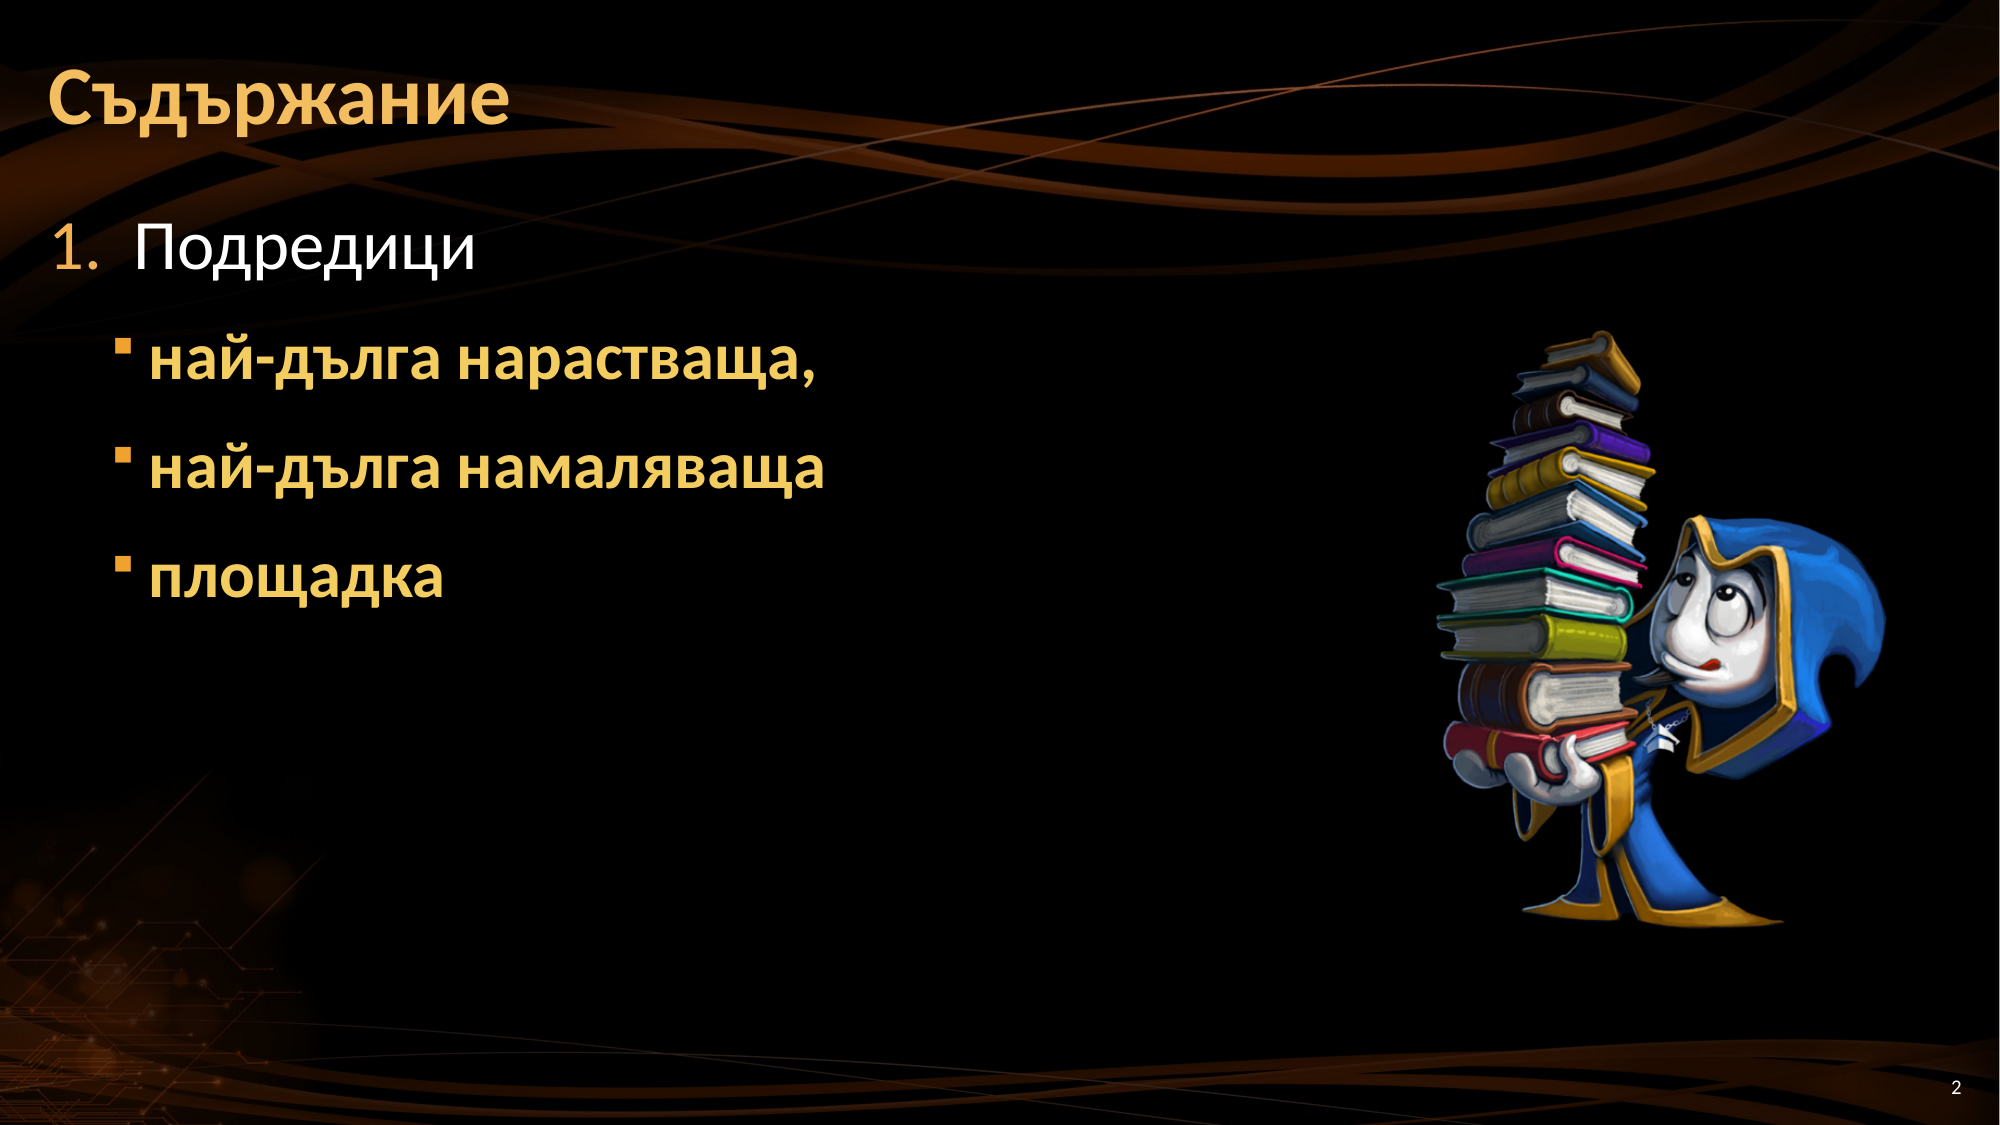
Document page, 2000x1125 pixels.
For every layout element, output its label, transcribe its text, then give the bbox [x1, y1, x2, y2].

title Съдържание [30, 6, 1968, 189]
list Подредици най-дълга нарастваща, най-дълга намаляваща площадка [31, 189, 1968, 1103]
slide_number 2 [1897, 1070, 1968, 1103]
picture [0, 0, 2000, 1125]
